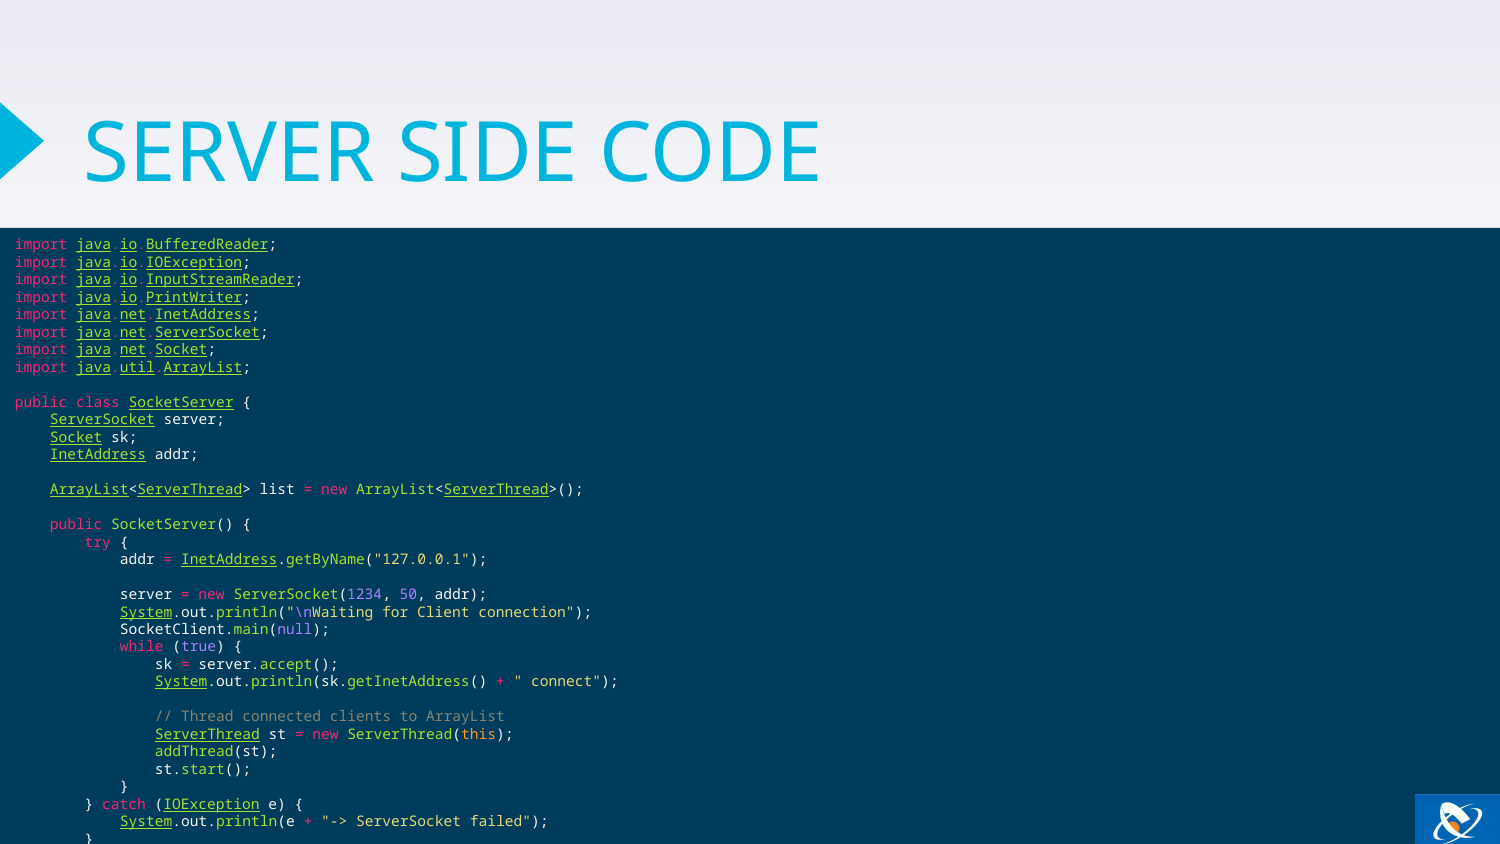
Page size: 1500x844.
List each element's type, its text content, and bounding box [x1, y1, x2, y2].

picture [1416, 795, 1500, 844]
text_box import java.io.BufferedReader; import java.io.IOException; import java.io.InputStreamReader; import java.io.PrintWriter; import java.net.InetAddress; import java.net.ServerSocket; import java.net.Socket; import java.util.ArrayList; public class SocketServer { ServerSocket server; Socket sk; InetAddress addr; ArrayList<ServerThread> list = new ArrayList<ServerThread>(); public SocketServer() { try { addr = InetAddress.getByName("127.0.0.1"); server = new ServerSocket(1234, 50, addr); System.out.println("\nWaiting for Client connection"); SocketClient.main(null); while (true) { sk = server.accept(); System.out.println(sk.getInetAddress() + " connect"); // Thread connected clients to ArrayList ServerThread st = new ServerThread(this); addThread(st); st.start(); } } catch (IOException e) { System.out.println(e + "-> ServerSocket failed"); } } [0, 227, 1500, 844]
text_box SERVER SIDE CODE [69, 75, 924, 206]
